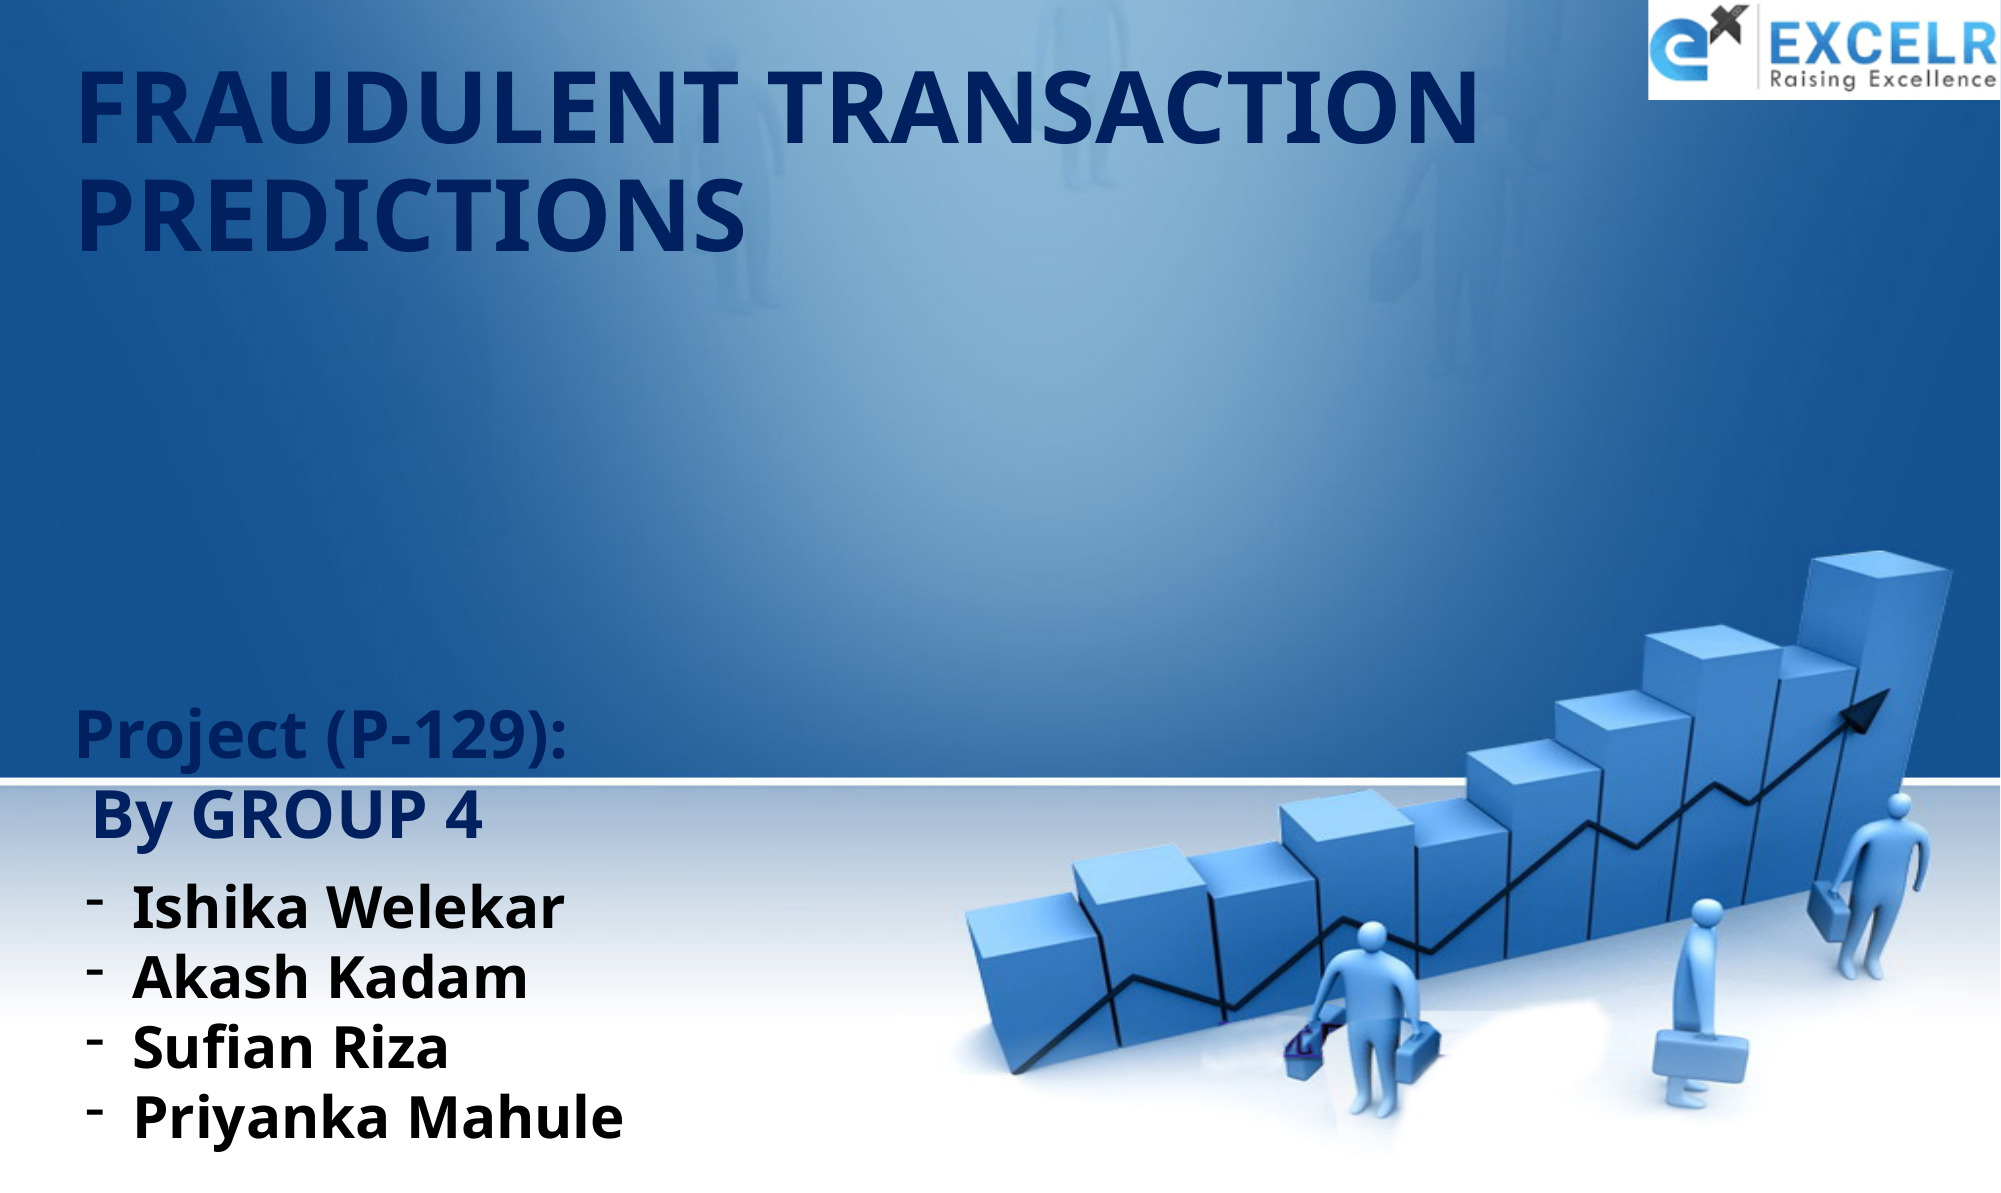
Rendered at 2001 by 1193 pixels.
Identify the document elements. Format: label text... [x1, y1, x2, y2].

text_box Project (P-129): By GROUP 4 [58, 684, 858, 860]
text_box Ishika Welekar Akash Kadam Sufian Riza Priyanka Mahule [70, 863, 747, 1193]
title FRAUDULENT TRANSACTION PREDICTIONS [58, 50, 1784, 281]
picture [0, 0, 2001, 1193]
